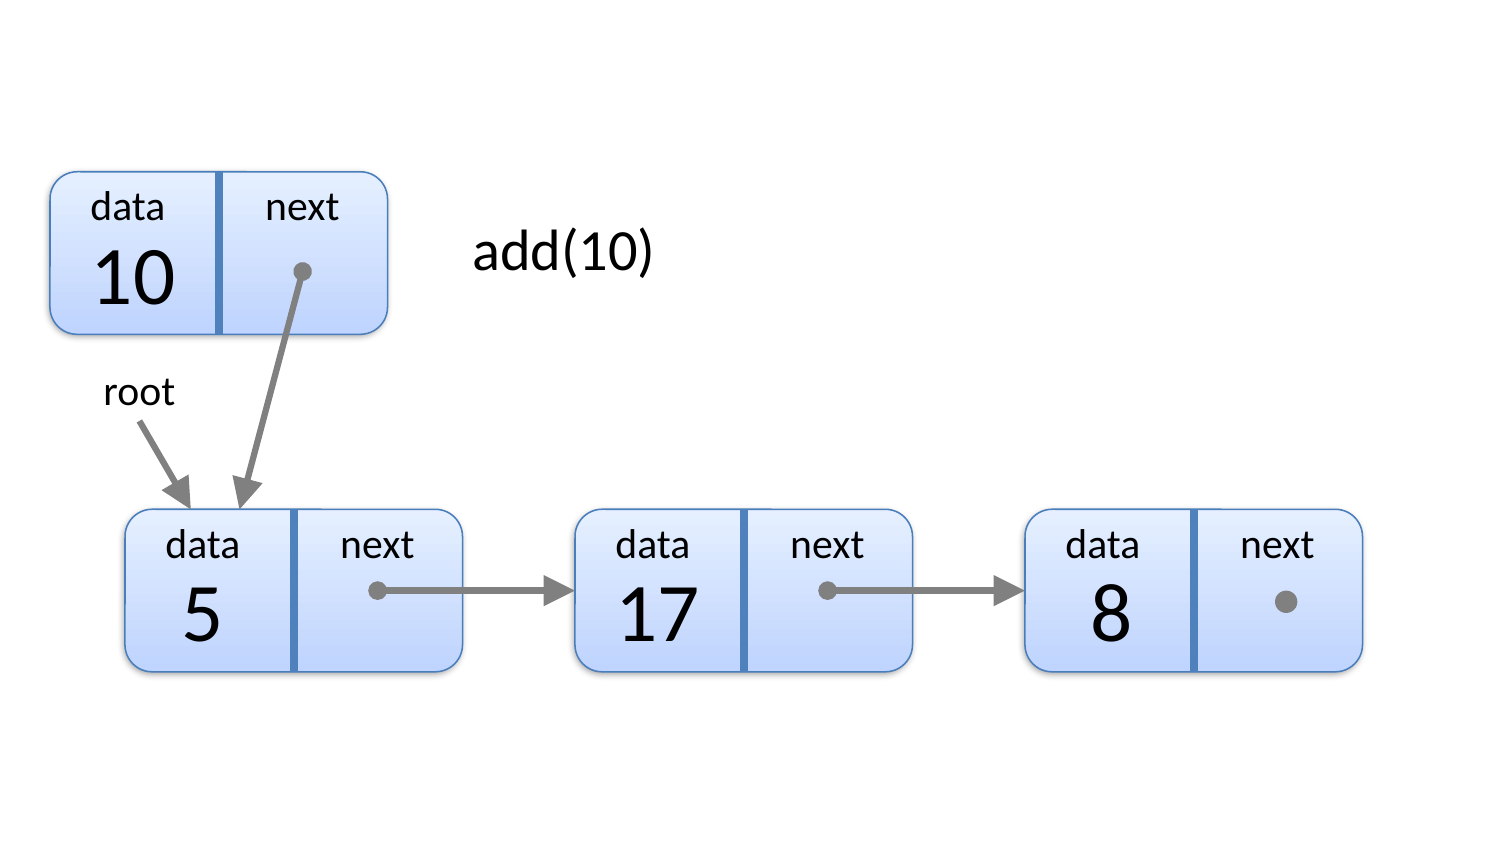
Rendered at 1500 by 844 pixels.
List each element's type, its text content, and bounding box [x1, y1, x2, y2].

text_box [239, 271, 303, 510]
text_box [1024, 509, 1363, 673]
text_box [124, 509, 463, 673]
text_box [49, 171, 388, 335]
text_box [139, 421, 191, 510]
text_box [574, 509, 913, 673]
text_box root [88, 356, 191, 421]
text_box add(10) [401, 204, 727, 290]
